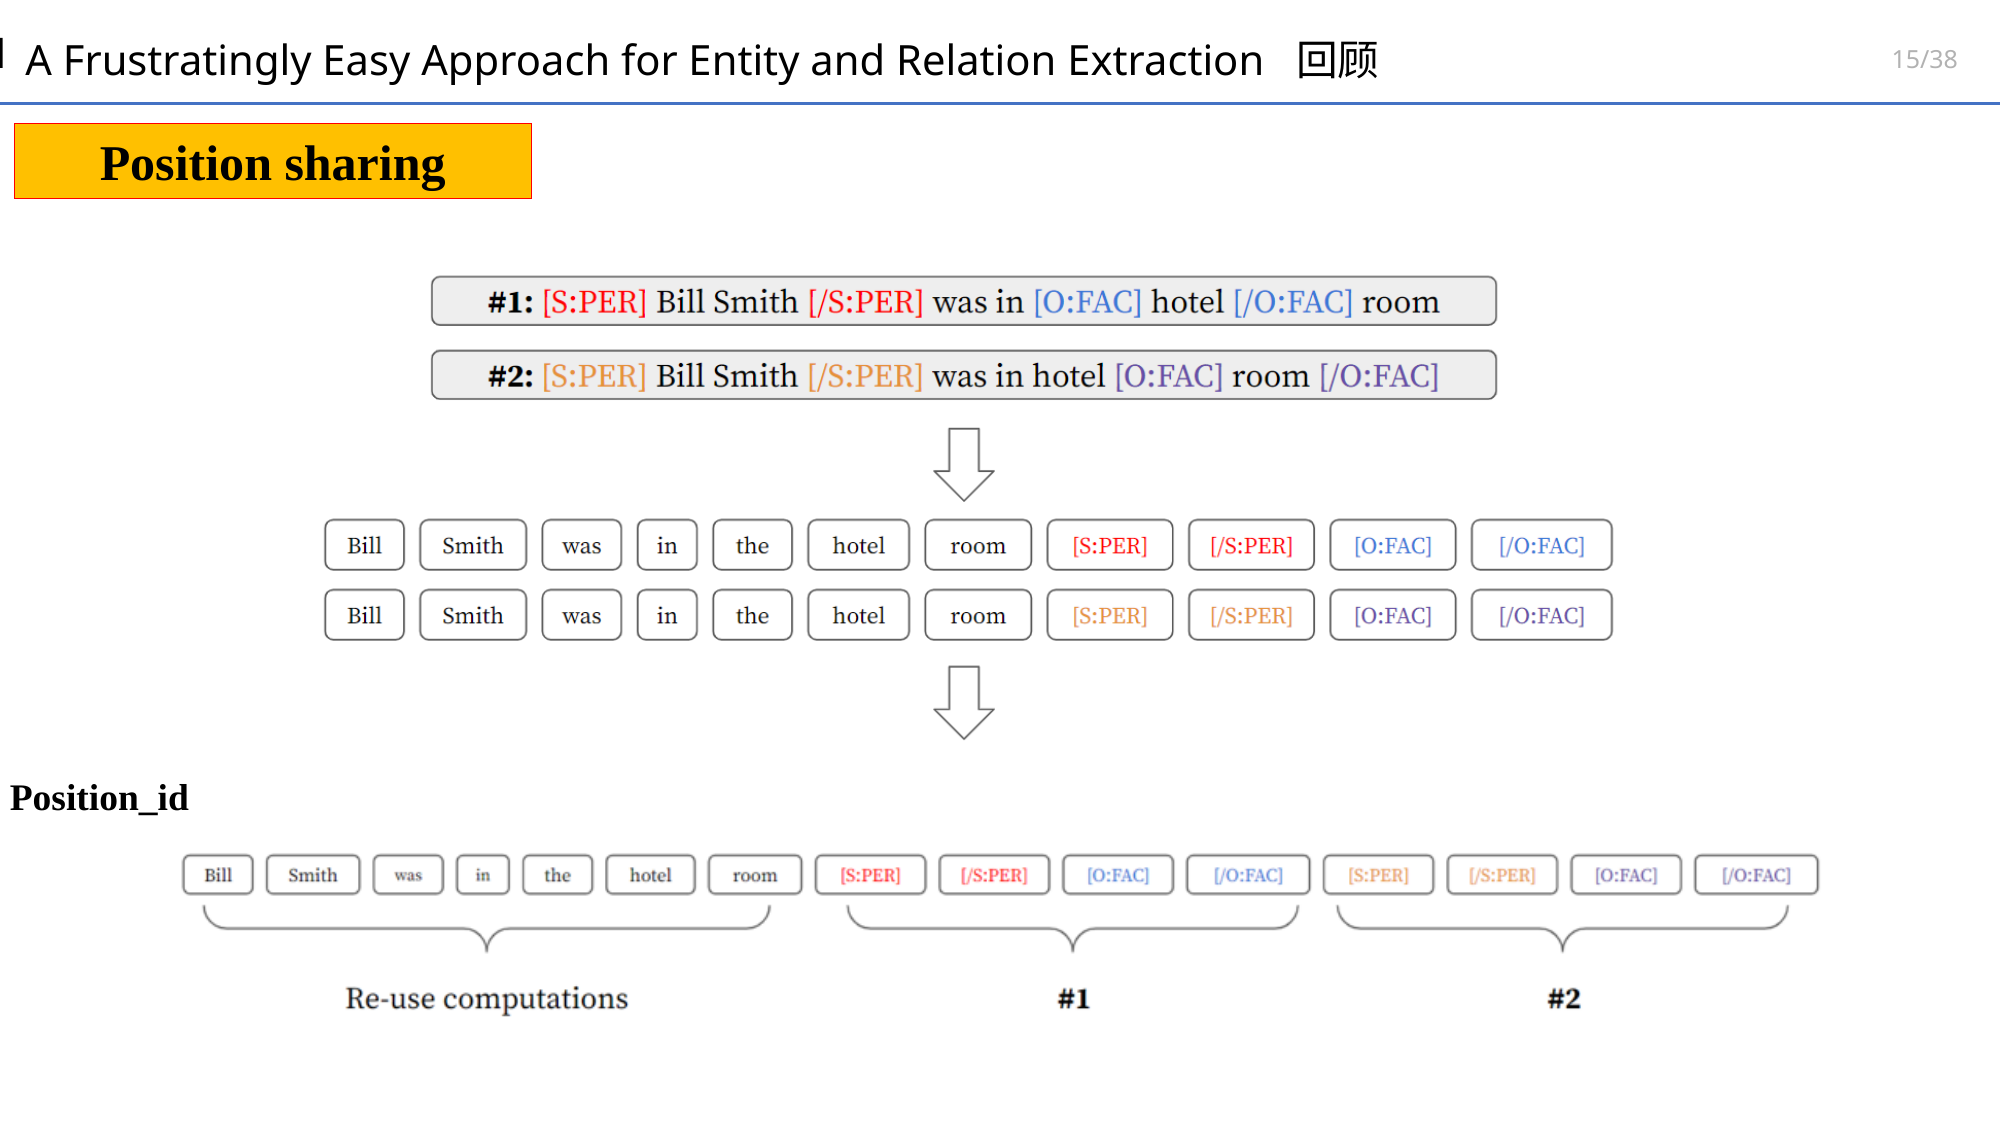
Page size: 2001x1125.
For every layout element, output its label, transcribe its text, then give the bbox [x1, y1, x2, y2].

text_box A Frustratingly Easy Approach for Entity and Relation Extraction 回顾 [0, 26, 1395, 92]
picture [153, 259, 1804, 750]
text_box Position_id [0, 765, 204, 826]
slide_number 15/38 [1616, 30, 1973, 91]
text_box Position sharing [14, 123, 532, 199]
picture [171, 841, 1828, 1054]
